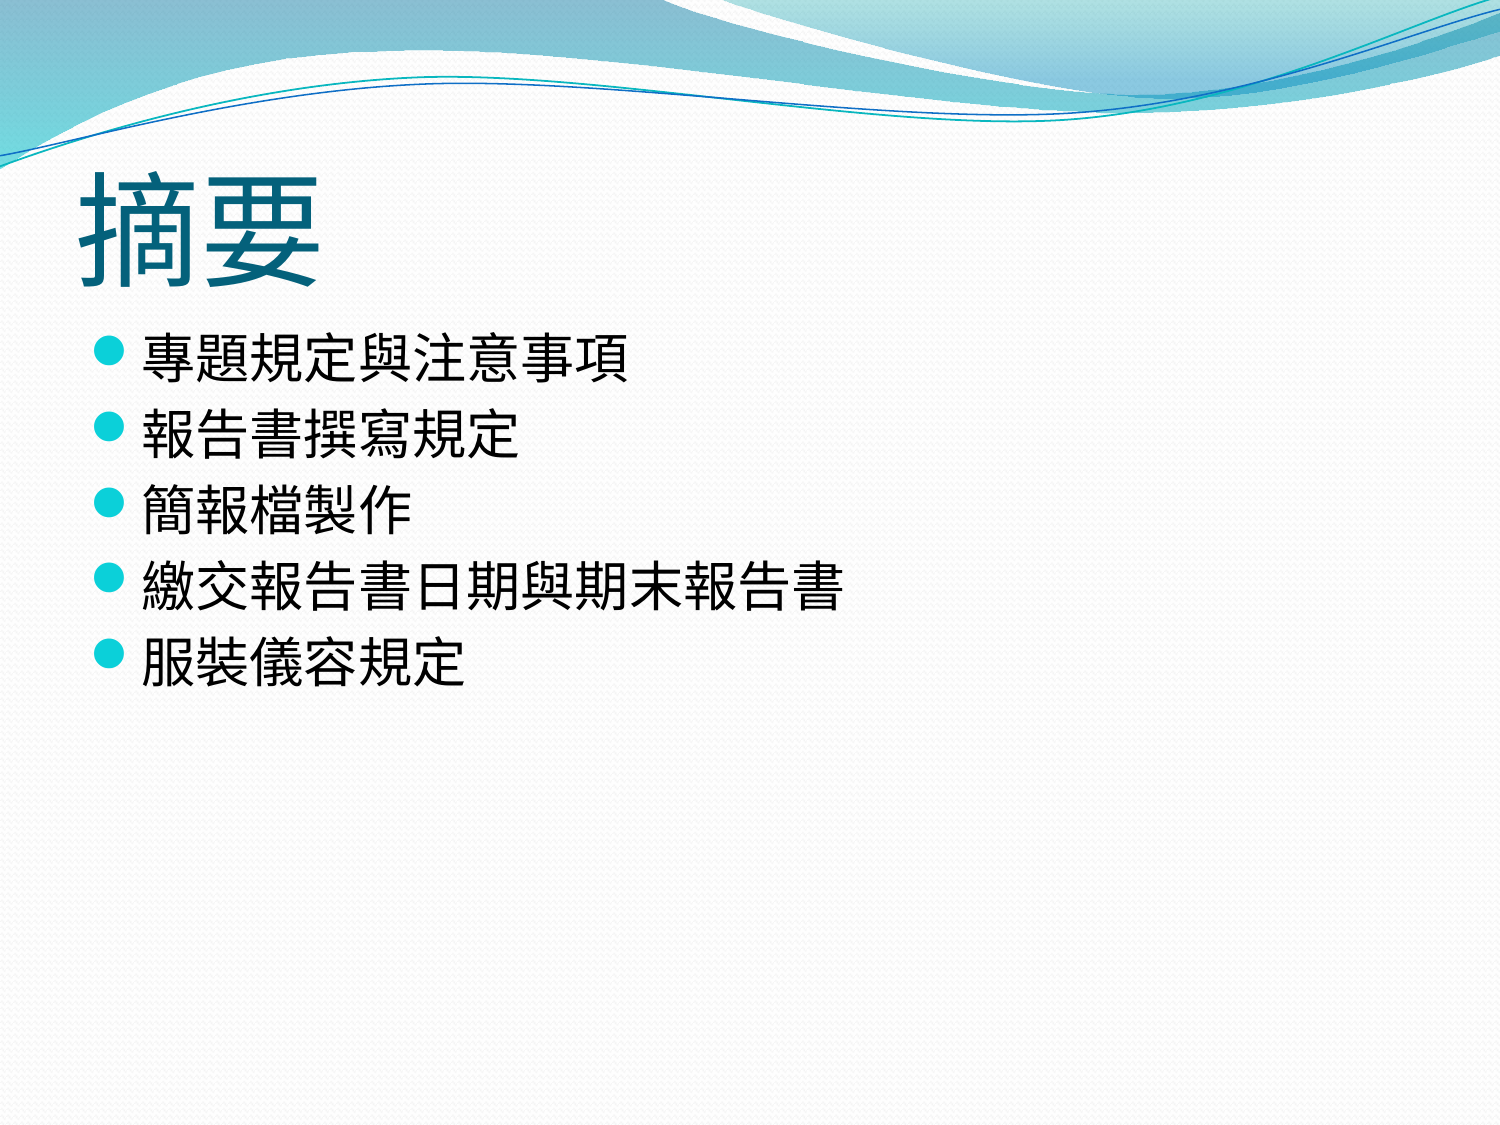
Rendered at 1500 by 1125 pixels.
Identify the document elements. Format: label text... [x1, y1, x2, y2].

list 專題規定與注意事項 報告書撰寫規定 簡報檔製作 繳交報告書日期與期末報告書 服裝儀容規定 [75, 317, 1425, 1038]
title 摘要 [75, 115, 1425, 303]
